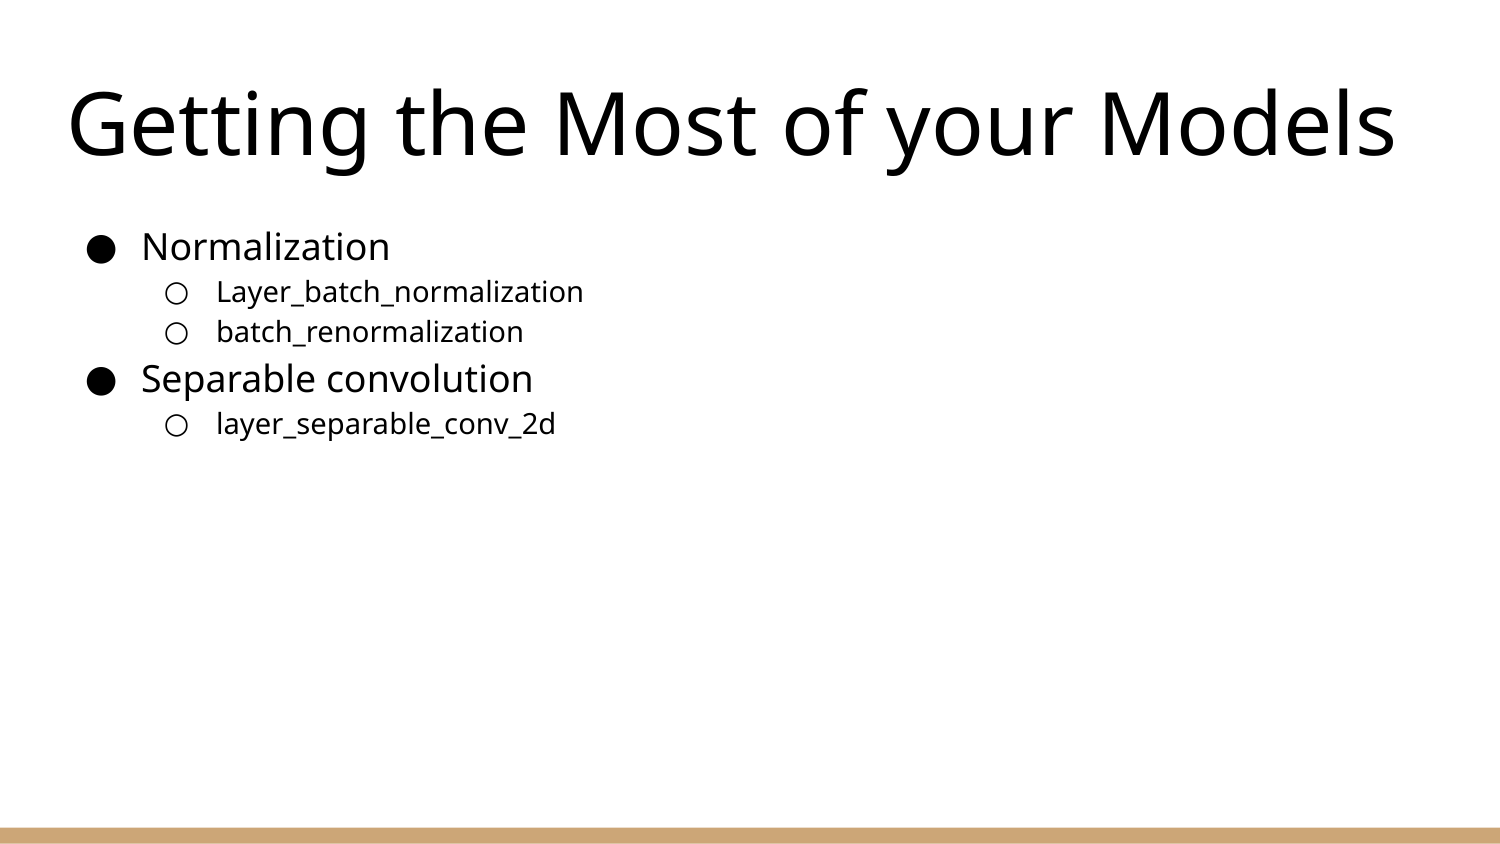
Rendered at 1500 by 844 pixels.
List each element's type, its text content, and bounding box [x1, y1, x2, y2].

list Normalization Layer_batch_normalization batch_renormalization Separable convolution layer_separable_conv_2d [51, 200, 1449, 752]
title Getting the Most of your Models [51, 51, 1449, 189]
